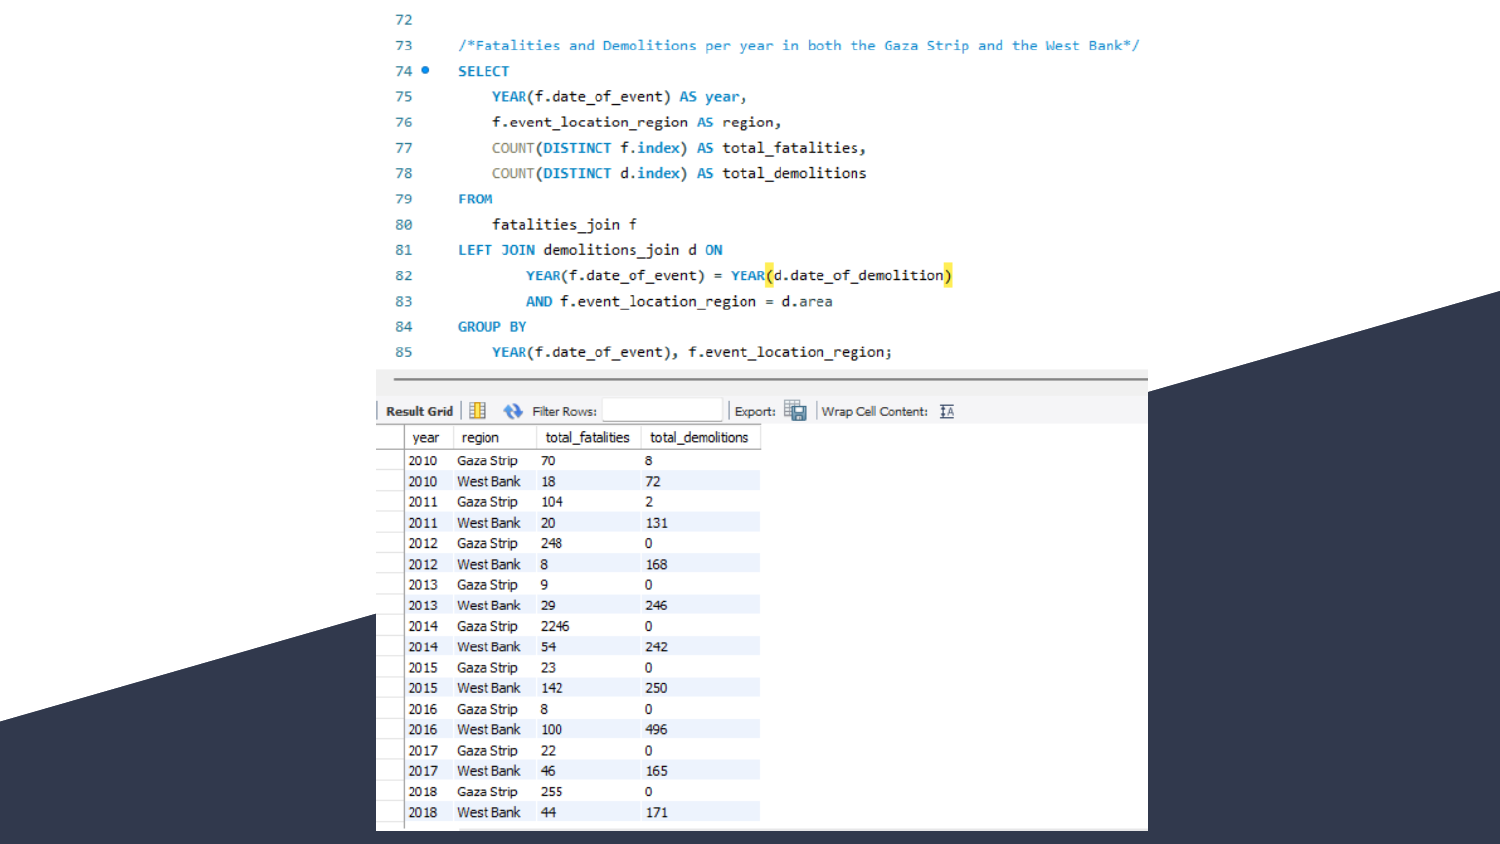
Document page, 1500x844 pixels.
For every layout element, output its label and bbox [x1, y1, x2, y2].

picture [375, 12, 1148, 832]
